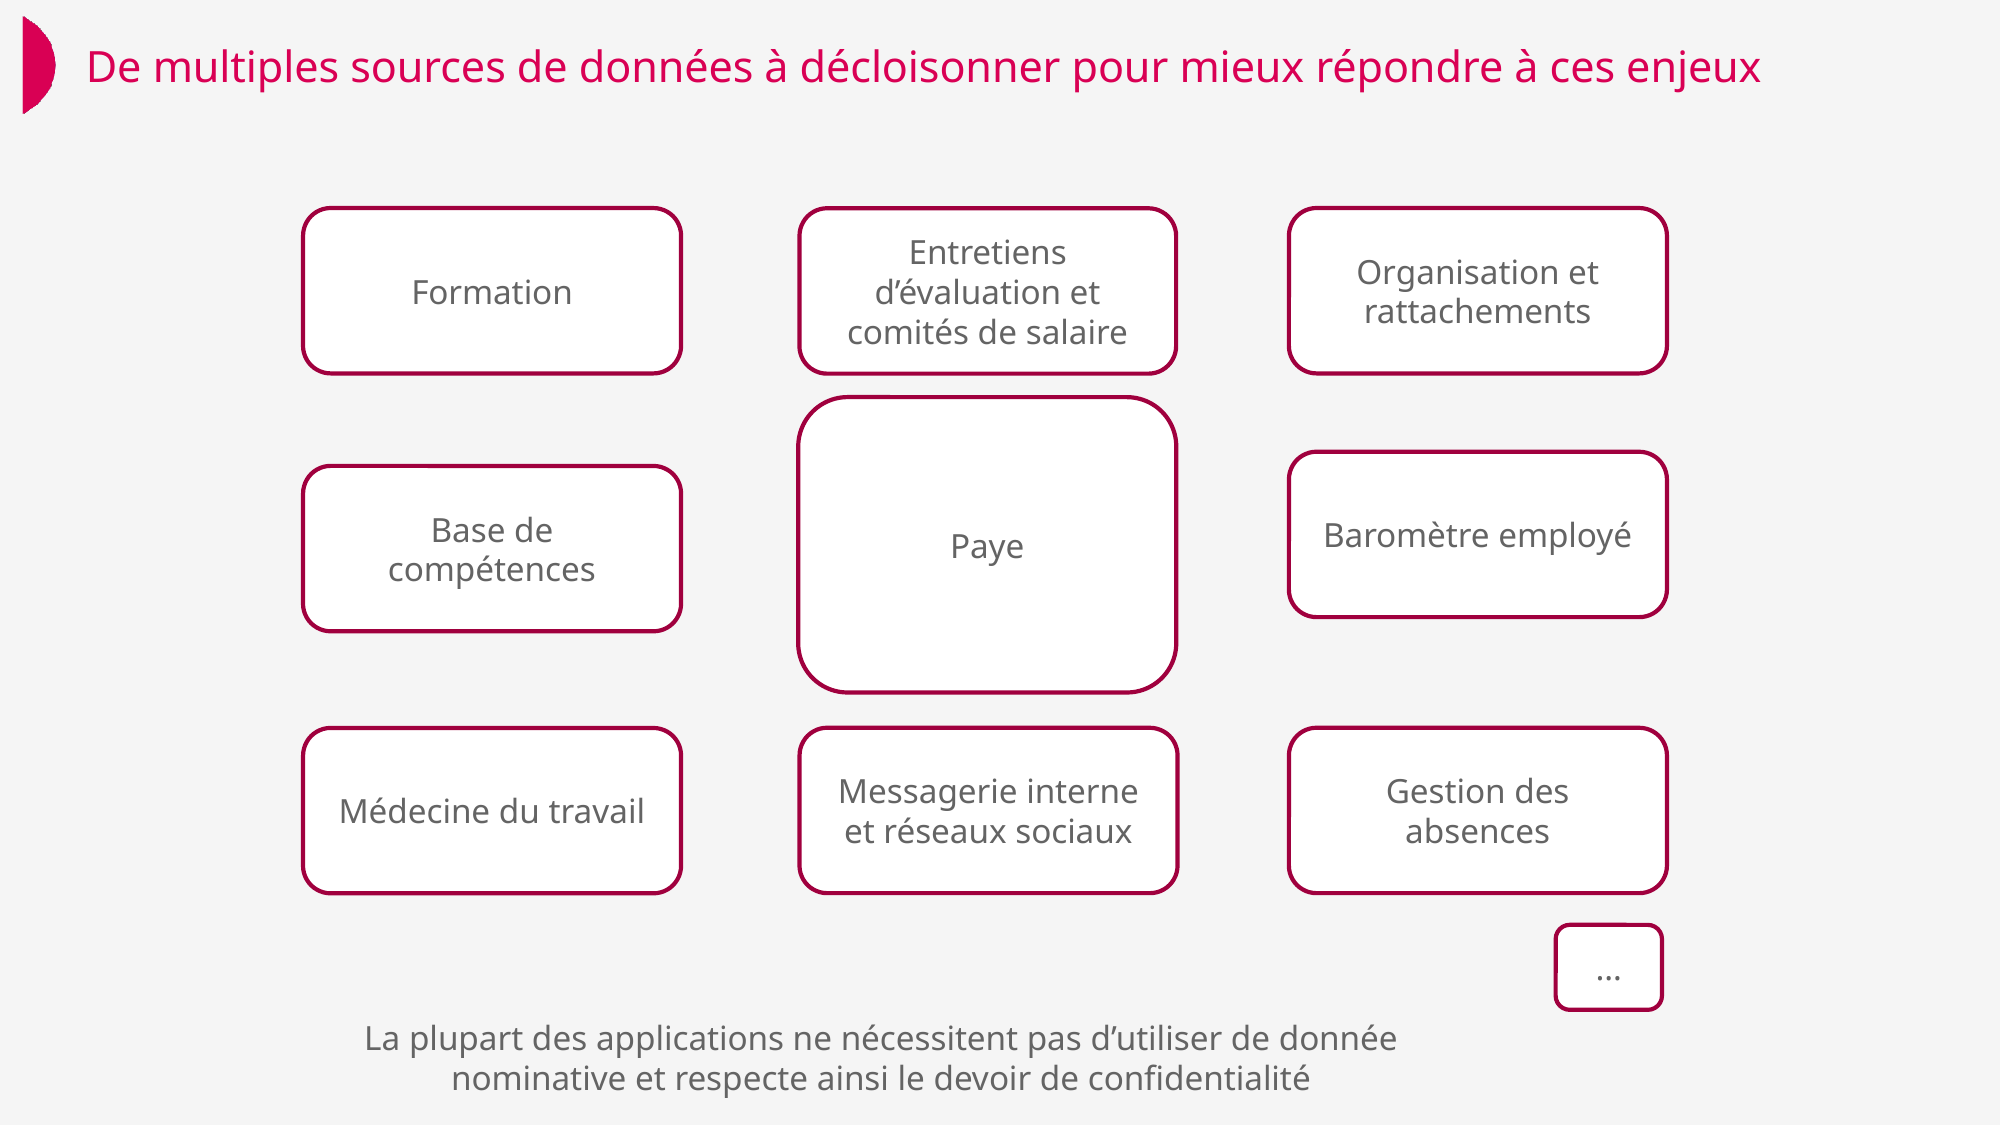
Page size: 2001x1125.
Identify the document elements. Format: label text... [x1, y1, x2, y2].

text_box Baromètre employé [1286, 449, 1670, 620]
text_box … [1553, 922, 1665, 1012]
text_box Gestion des absences [1286, 725, 1670, 896]
text_box Paye [796, 394, 1179, 695]
text_box Médecine du travail [300, 725, 684, 896]
picture [0, 8, 85, 122]
text_box La plupart des applications ne nécessitent pas d’utiliser de donnée nominative et respecte ainsi le devoir de confidentialité [267, 1009, 1496, 1105]
text_box Formation [300, 205, 684, 376]
text_box Base de compétences [300, 463, 684, 634]
text_box Entretiens d’évaluation et comités de salaire [797, 206, 1179, 376]
title De multiples sources de données à décloisonner pour mieux répondre à ces enjeux [70, 19, 1930, 112]
text_box Organisation et rattachements [1286, 205, 1670, 376]
text_box Messagerie interne et réseaux sociaux [797, 725, 1180, 896]
